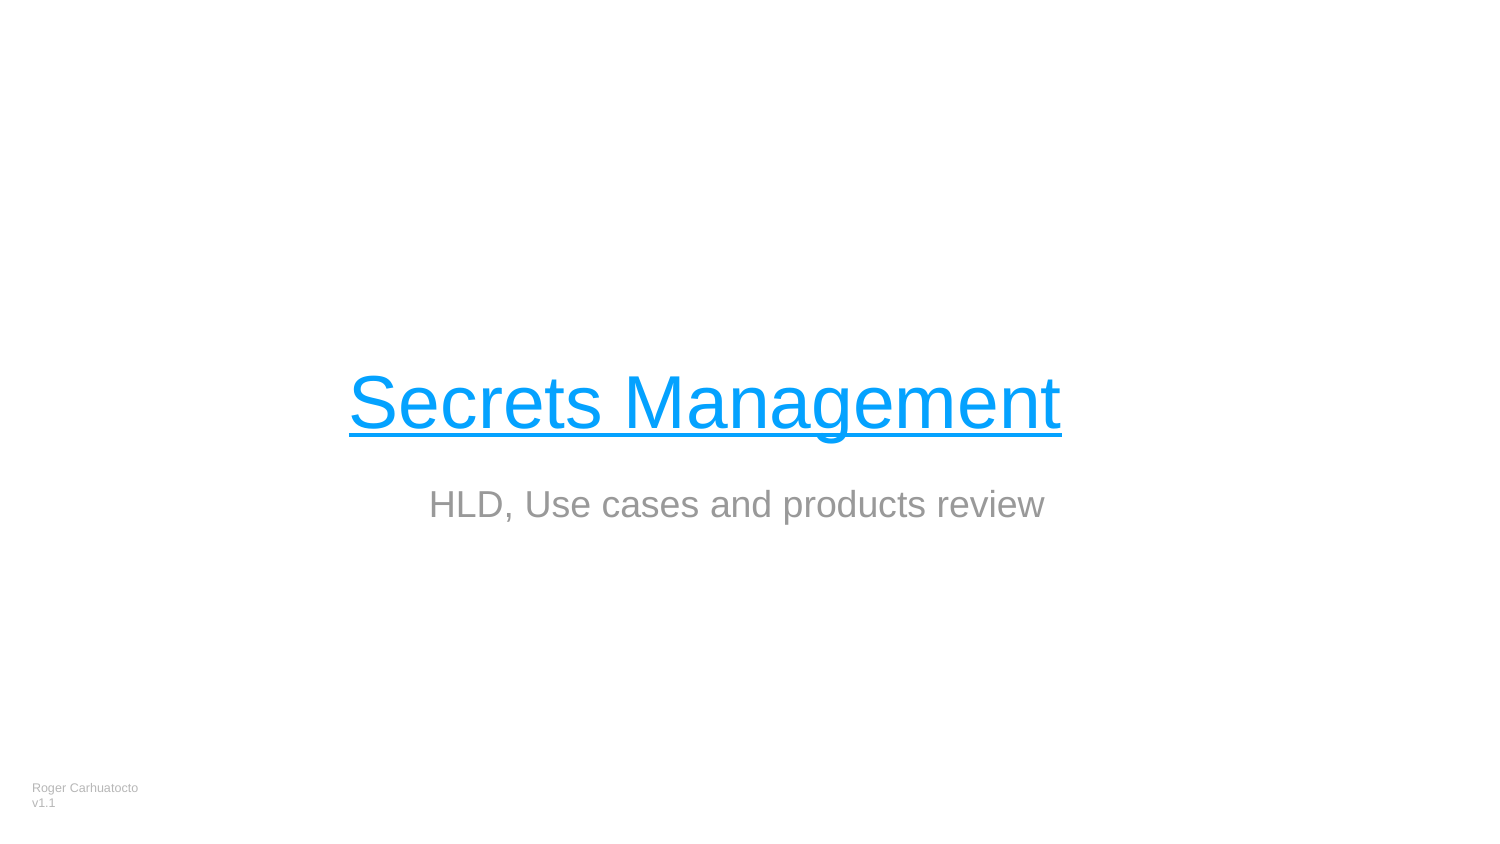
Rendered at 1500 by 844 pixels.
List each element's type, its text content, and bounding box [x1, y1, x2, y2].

subtitle HLD, Use cases and products review [250, 464, 1223, 595]
title Secrets Management [199, 122, 1212, 459]
text_box Roger Carhuatocto v1.1 [17, 765, 251, 817]
